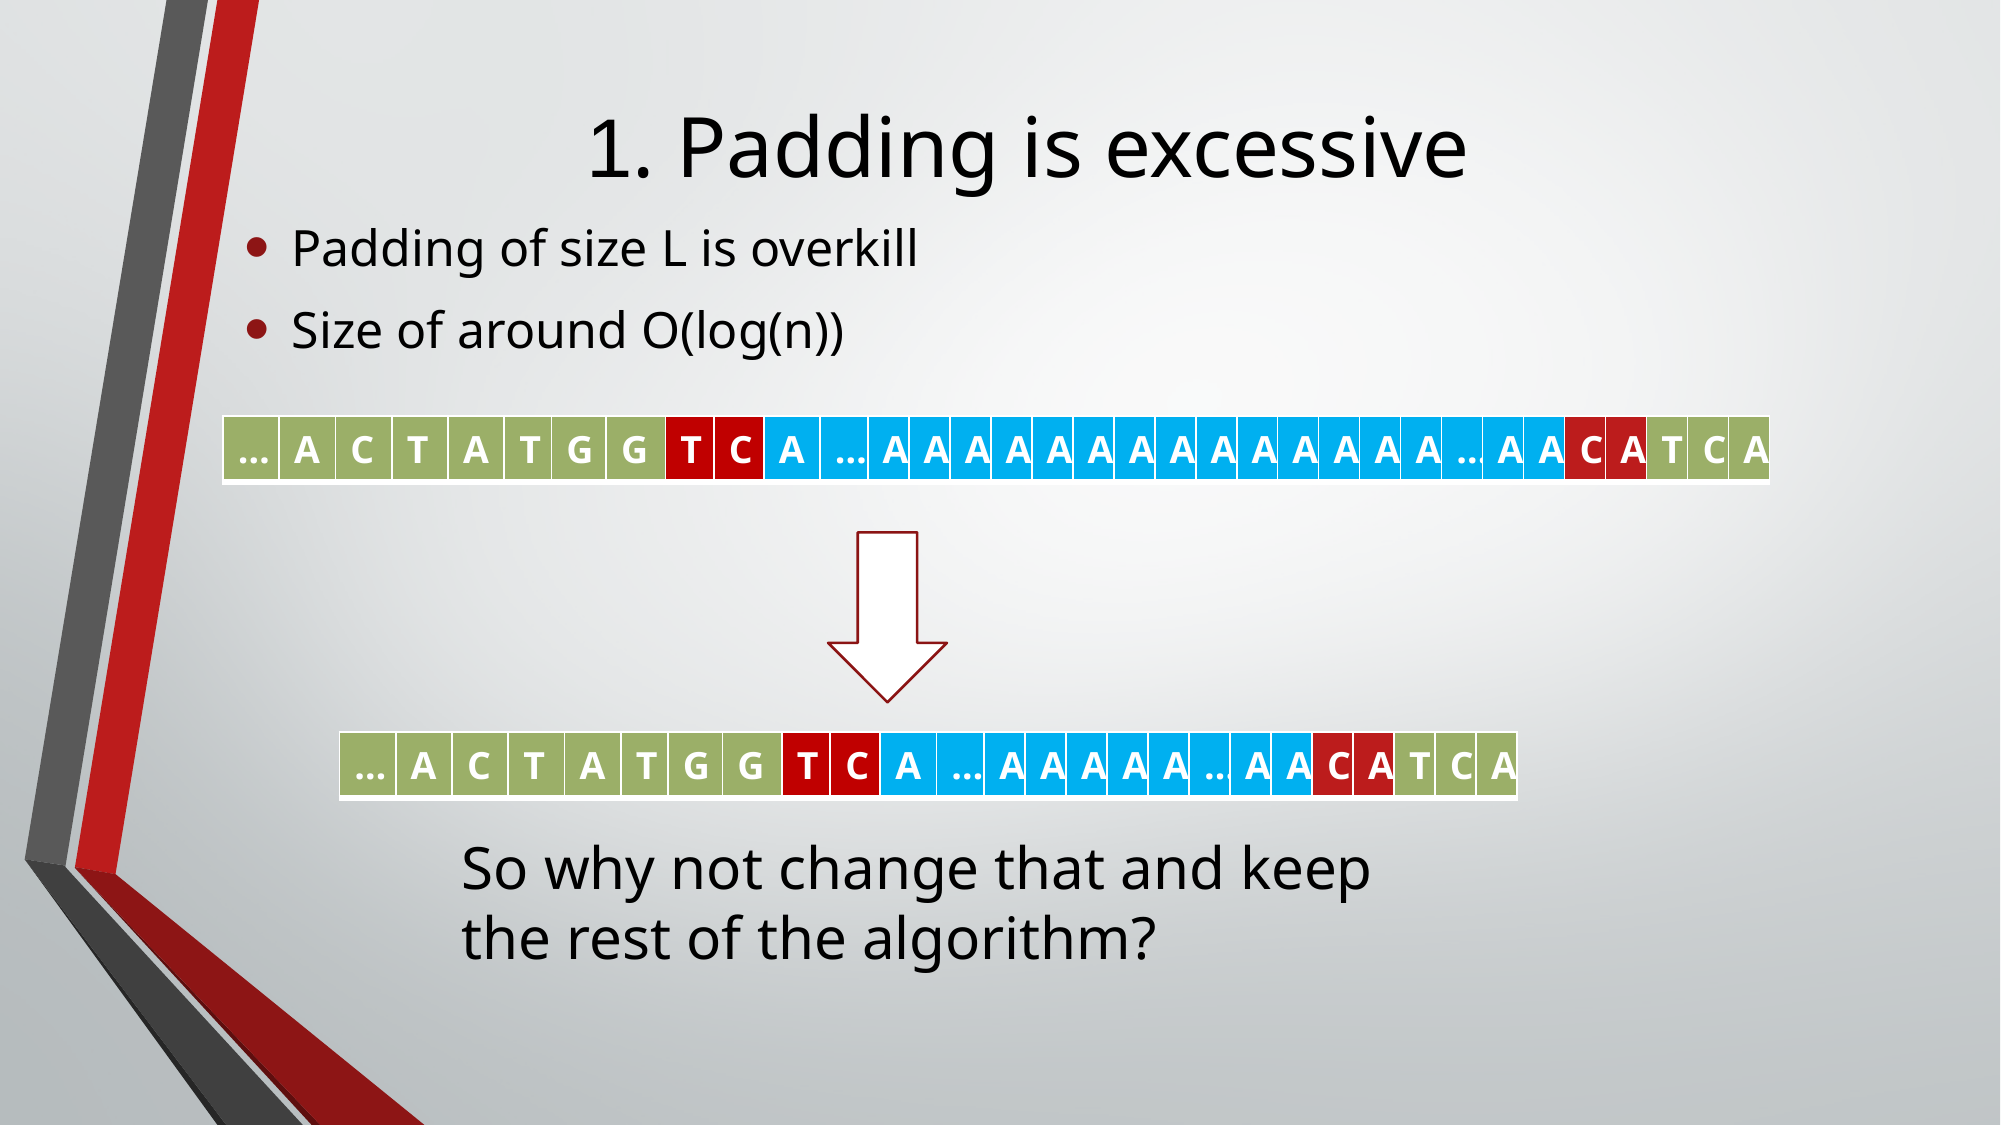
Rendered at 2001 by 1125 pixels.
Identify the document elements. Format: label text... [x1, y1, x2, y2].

table_header G [607, 417, 665, 479]
table_header C [453, 733, 507, 795]
table_header A [1074, 417, 1113, 479]
table_header T [505, 417, 551, 479]
table_header … [821, 417, 867, 479]
table_header C [1688, 417, 1728, 479]
table_header A [951, 417, 990, 479]
list Padding of size L is overkill Size of around O(log(n)) [229, 31, 1874, 544]
table_header A [881, 733, 936, 795]
table_header A [992, 417, 1031, 479]
table_header A [280, 417, 335, 479]
table_header T [1647, 417, 1687, 479]
table_header T [622, 733, 667, 795]
title 1. Padding is excessive [206, 0, 1851, 288]
table_header A [1272, 733, 1311, 795]
table_header A [765, 417, 819, 479]
table_header … [224, 417, 278, 479]
table_header C [336, 417, 391, 479]
table_header C [715, 417, 763, 479]
table_header … [340, 733, 395, 795]
table_header … [1190, 733, 1229, 795]
table_header A [985, 733, 1024, 795]
text_box So why not change that and keep the rest of the algorithm? [446, 823, 1447, 979]
table_header A [1483, 417, 1523, 479]
table_header C [1565, 417, 1605, 479]
table_header G [669, 733, 722, 795]
table_header A [1606, 417, 1646, 479]
table_header A [1156, 417, 1195, 479]
table_header A [1067, 733, 1106, 795]
table_header A [1729, 417, 1769, 479]
table_header A [1026, 733, 1065, 795]
table_header A [1238, 417, 1277, 479]
table_header A [1477, 733, 1516, 795]
table_header T [393, 417, 447, 479]
table_header A [565, 733, 620, 795]
table_header G [723, 733, 781, 795]
table_header A [1354, 733, 1393, 795]
table_header A [1231, 733, 1270, 795]
table_header … [1442, 417, 1482, 479]
table_header A [449, 417, 503, 479]
table_header C [1436, 733, 1475, 795]
table_header T [509, 733, 564, 795]
table_header T [783, 733, 829, 795]
table_header A [397, 733, 451, 795]
table_header A [1115, 417, 1154, 479]
text_box [826, 531, 949, 704]
table_header C [1313, 733, 1352, 795]
table_header A [1524, 417, 1564, 479]
table_header A [1278, 417, 1318, 479]
table_header A [1197, 417, 1236, 479]
table_header A [1401, 417, 1441, 479]
table_header A [869, 417, 908, 479]
table_header A [910, 417, 949, 479]
table_header … [937, 733, 983, 795]
table_header T [666, 417, 713, 479]
table_header A [1108, 733, 1147, 795]
table_header A [1149, 733, 1188, 795]
table_header A [1033, 417, 1072, 479]
table_header A [1319, 417, 1359, 479]
table_header A [1360, 417, 1400, 479]
table_header C [831, 733, 879, 795]
table_header T [1395, 733, 1434, 795]
table_header G [552, 417, 605, 479]
